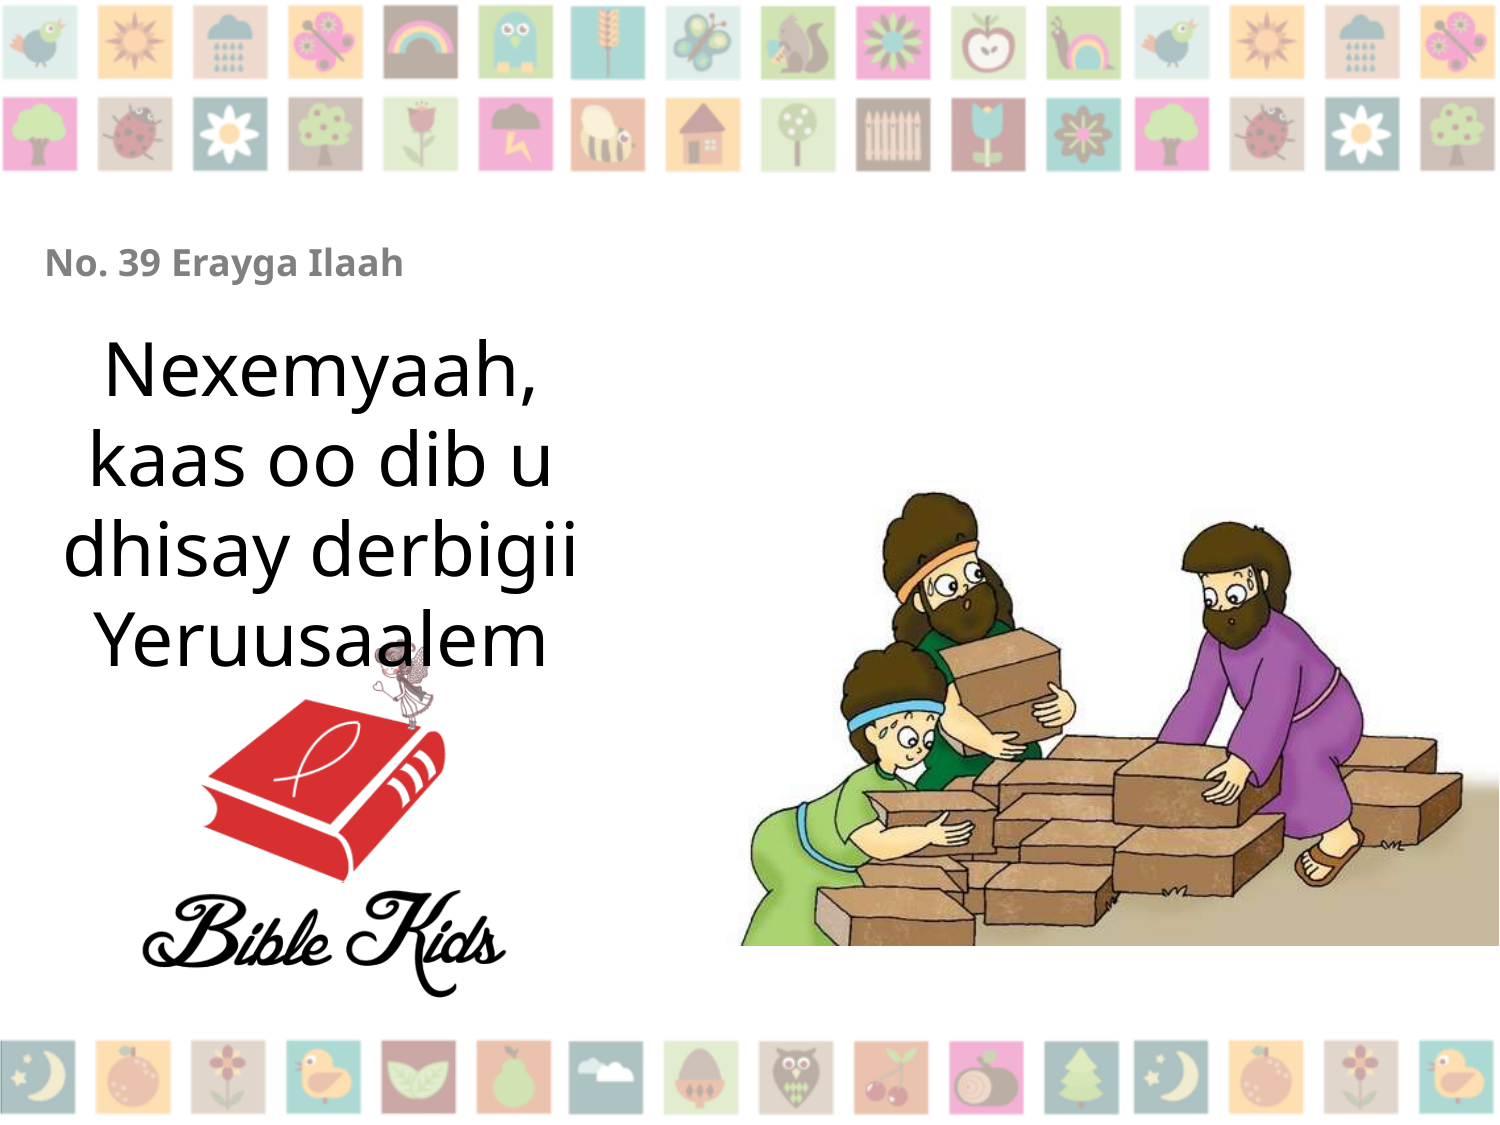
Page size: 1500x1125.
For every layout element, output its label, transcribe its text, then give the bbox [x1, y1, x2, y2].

picture [643, 320, 1500, 946]
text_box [0, 3, 1500, 181]
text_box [0, 1028, 1500, 1118]
text_box Nexemyaah, kaas oo dib u dhisay derbigii Yeruusaalem [0, 314, 644, 690]
text_box No. 39 Erayga Ilaah [29, 231, 543, 292]
picture [117, 600, 544, 1027]
